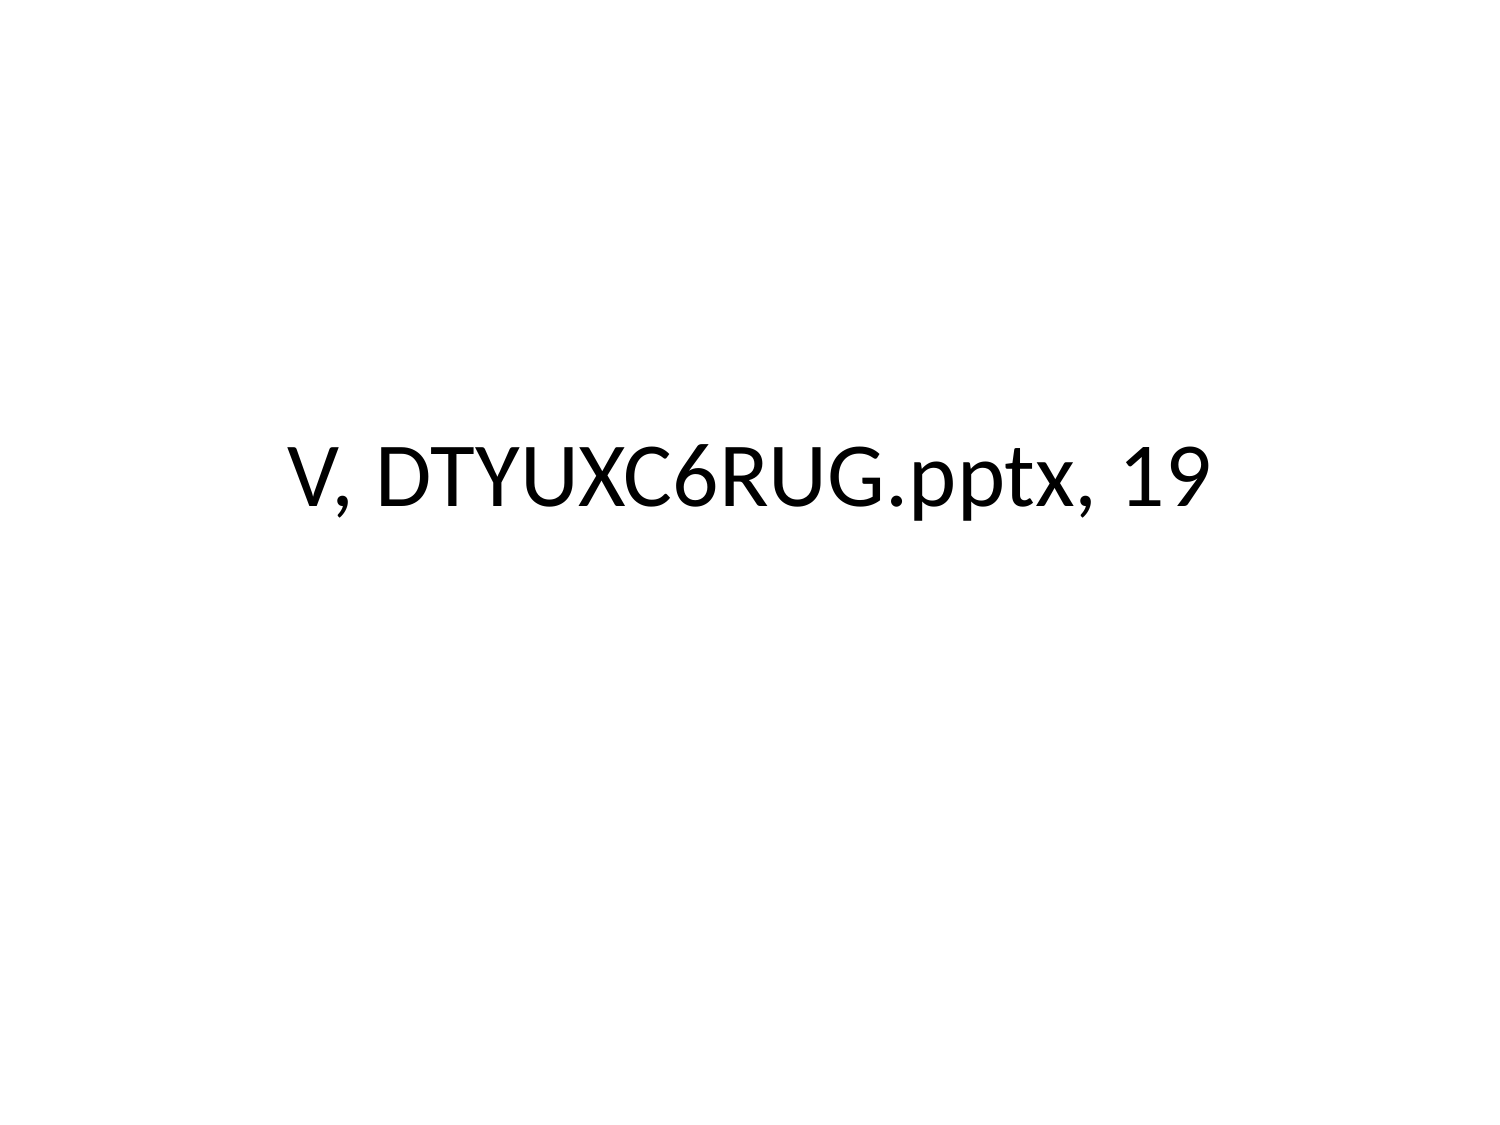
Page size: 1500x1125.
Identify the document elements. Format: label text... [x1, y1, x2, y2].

title V, DTYUXC6RUG.pptx, 19 [112, 349, 1388, 591]
